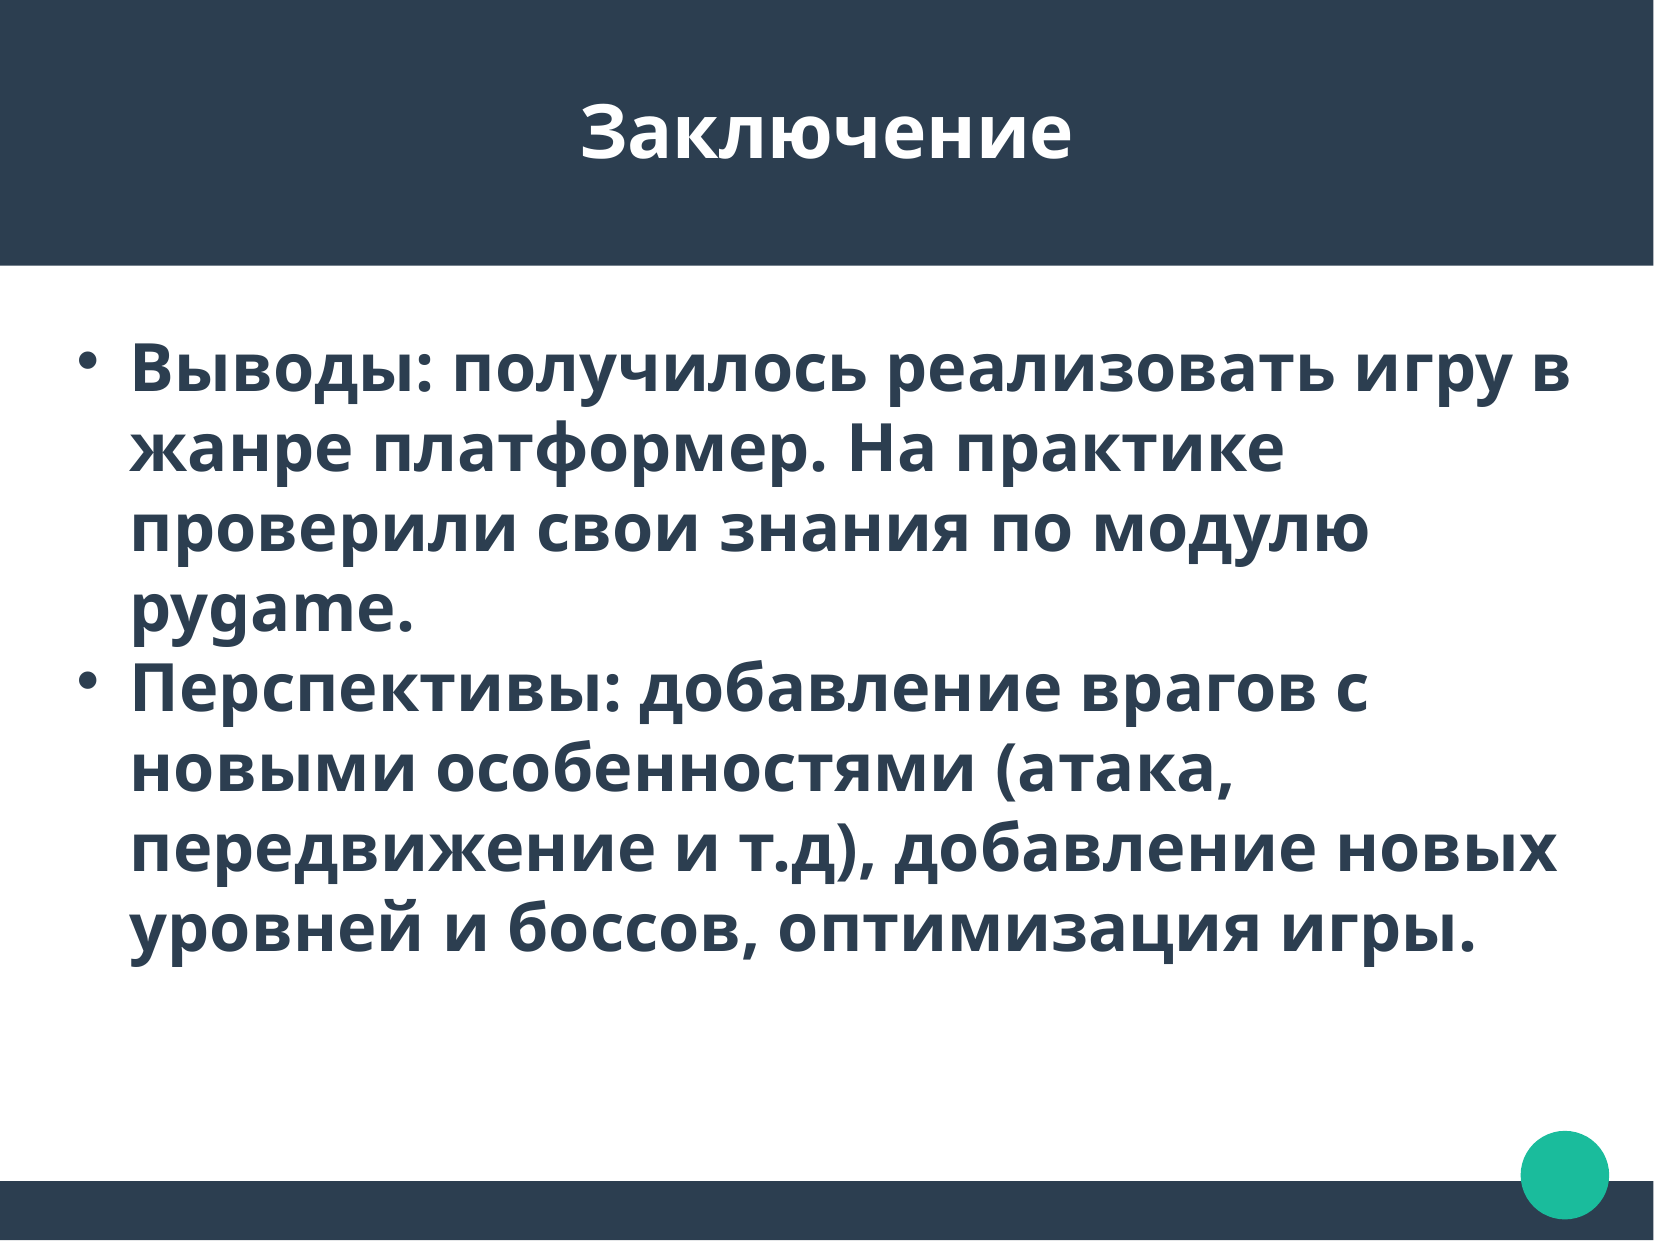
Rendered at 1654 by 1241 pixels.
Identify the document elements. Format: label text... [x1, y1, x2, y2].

text_box Заключение [58, 49, 1595, 207]
text_box Выводы: получилось реализовать игру в жанре платформер. На практике проверили свои знания по модулю pygame. Перспективы: добавление врагов с новыми особенностями (атака, передвижение и т.д), добавление новых уровней и боссов, оптимизация игры. [58, 324, 1595, 1152]
